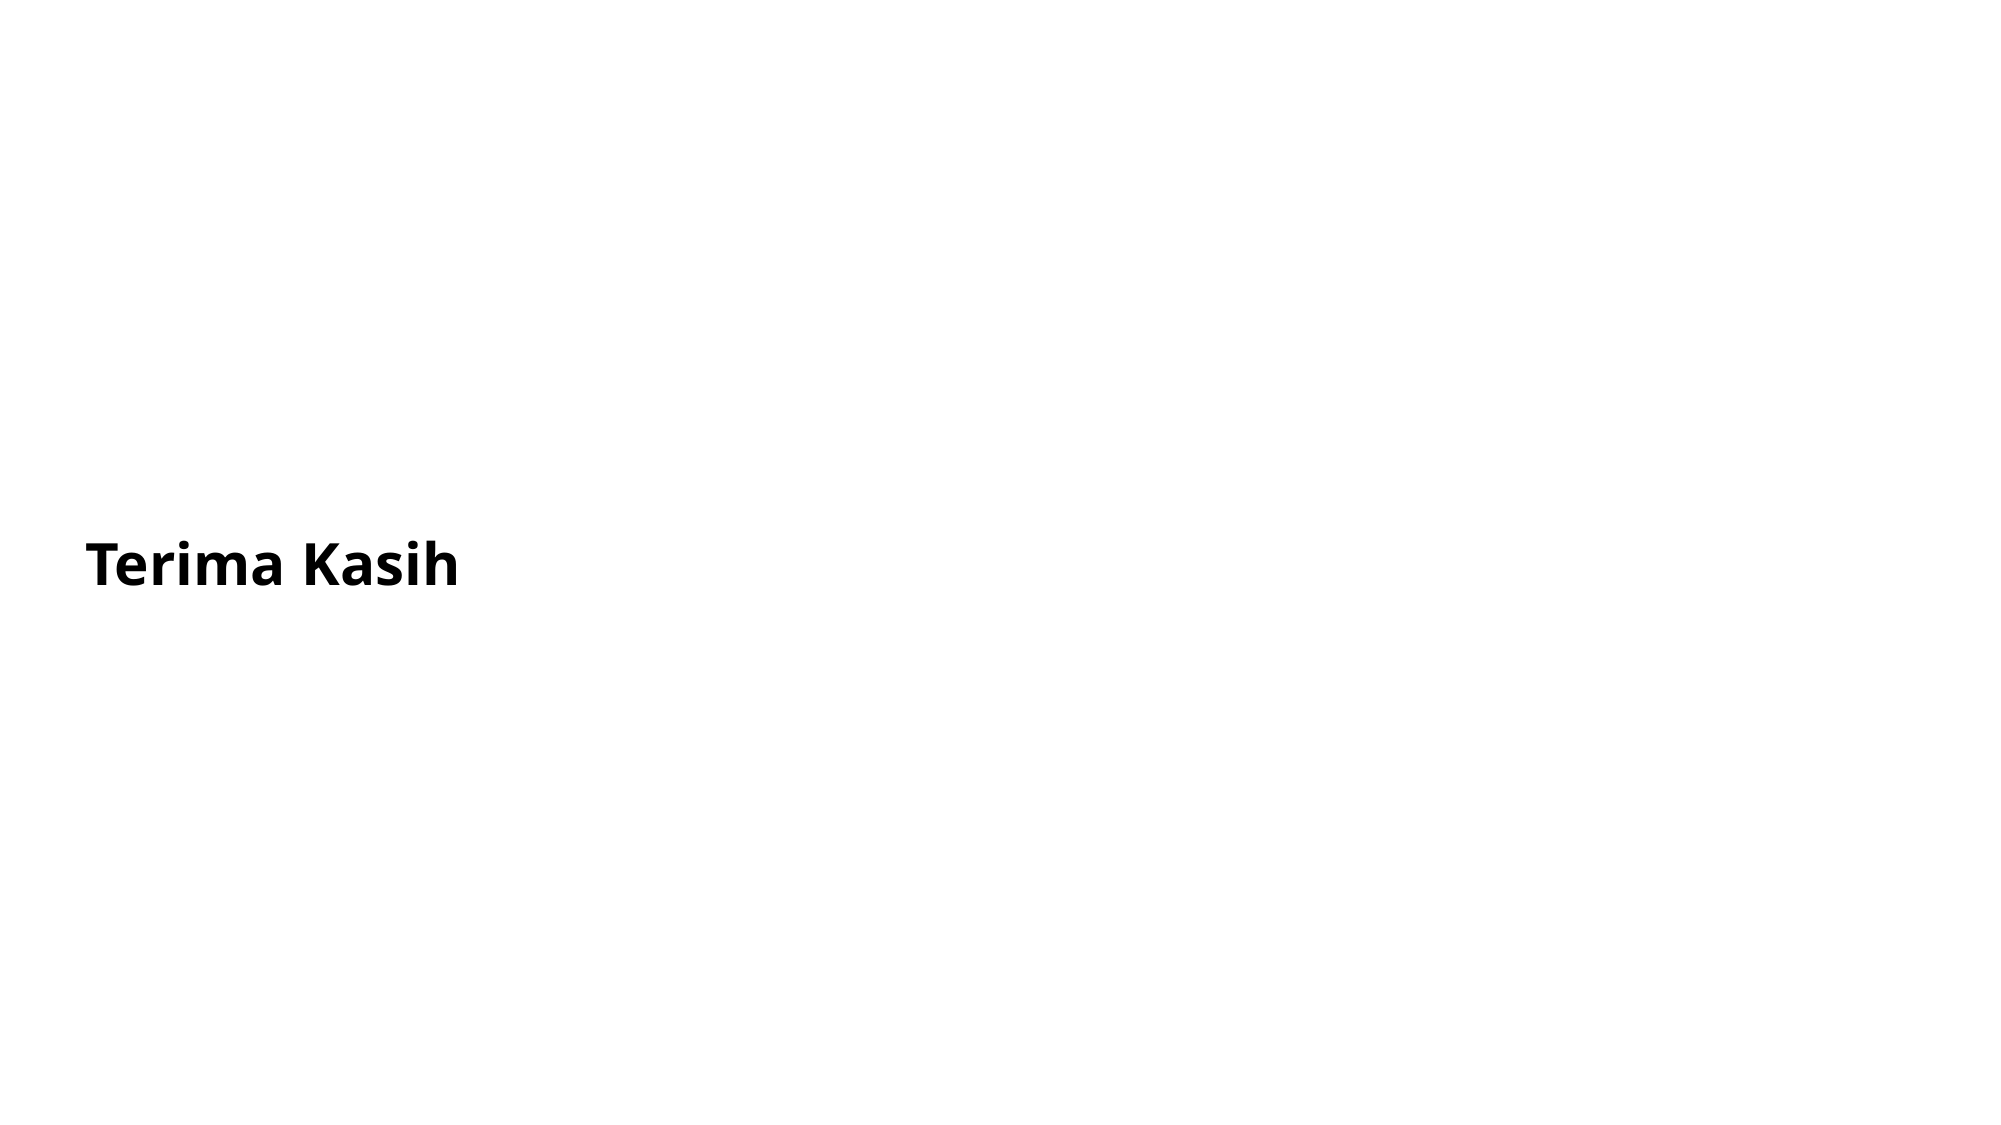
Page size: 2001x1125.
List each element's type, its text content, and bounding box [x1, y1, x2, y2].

text_box Terima Kasih [70, 519, 476, 605]
